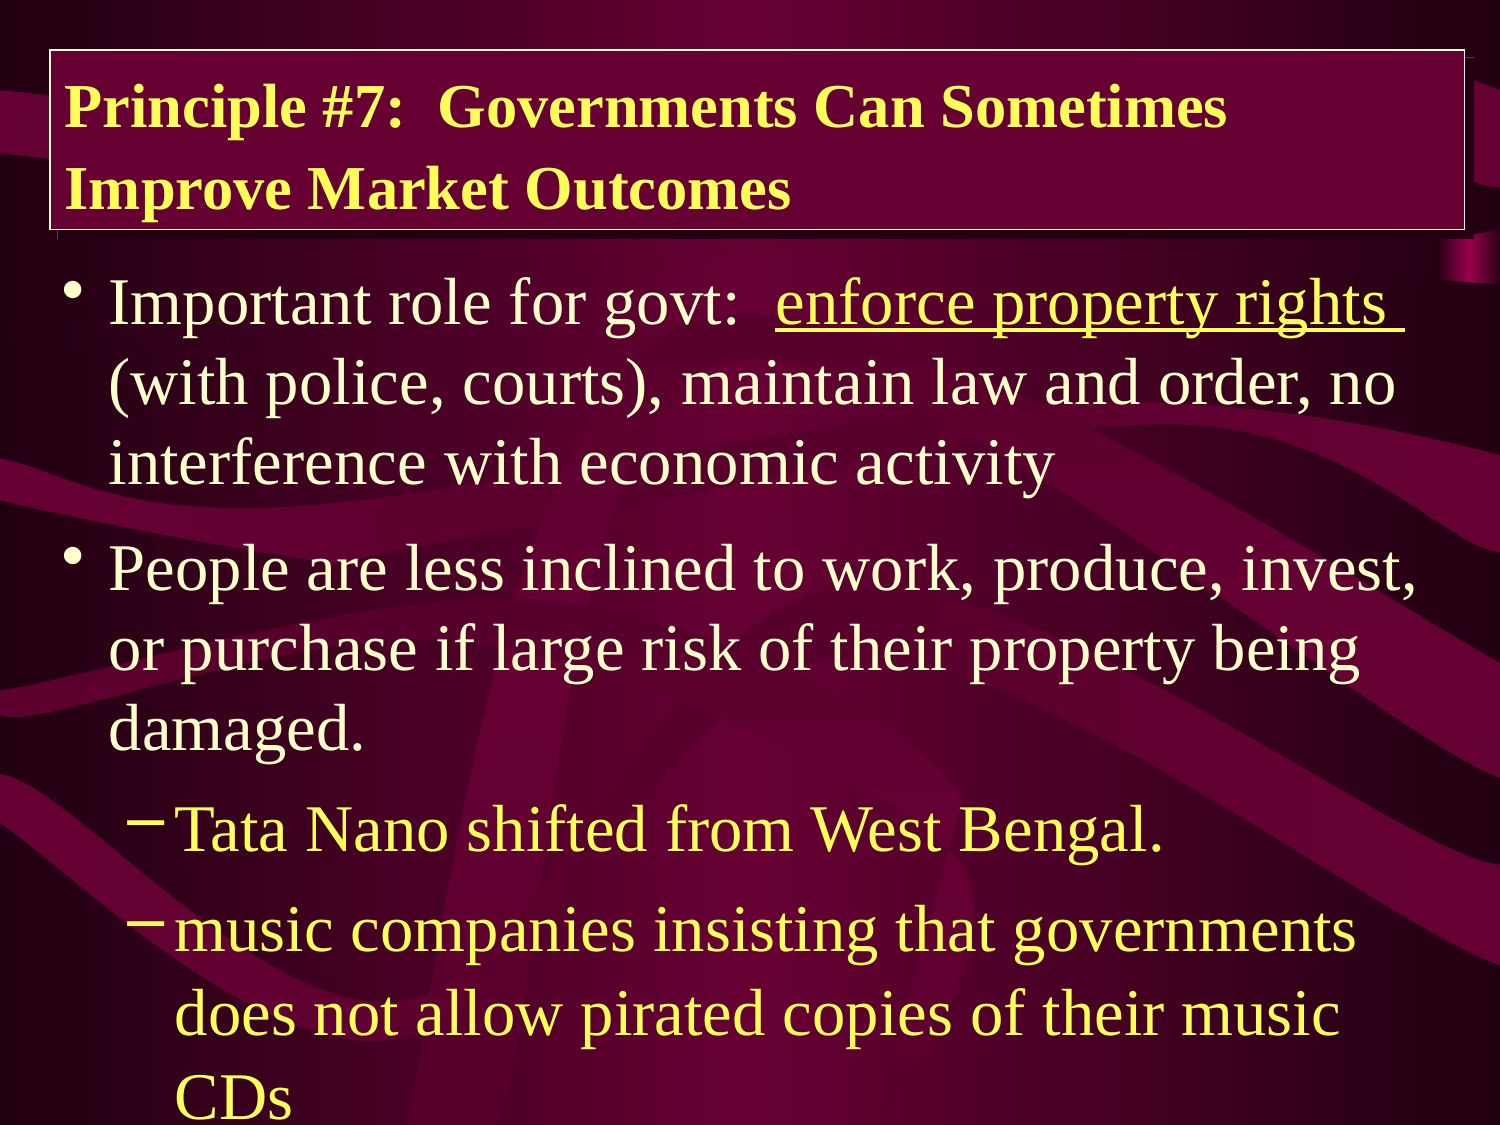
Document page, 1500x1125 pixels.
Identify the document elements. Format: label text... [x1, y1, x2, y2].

text_box Principle #7: Governments Can Sometimes Improve Market Outcomes [50, 49, 1465, 230]
list Important role for govt: enforce property rights (with police, courts), maintain law and order, no interference with economic activity People are less inclined to work, produce, invest, or purchase if large risk of their property being damaged. Tata Nano shifted from West Bengal. music companies insisting that governments does not allow pirated copies of their music CDs [46, 249, 1459, 1125]
